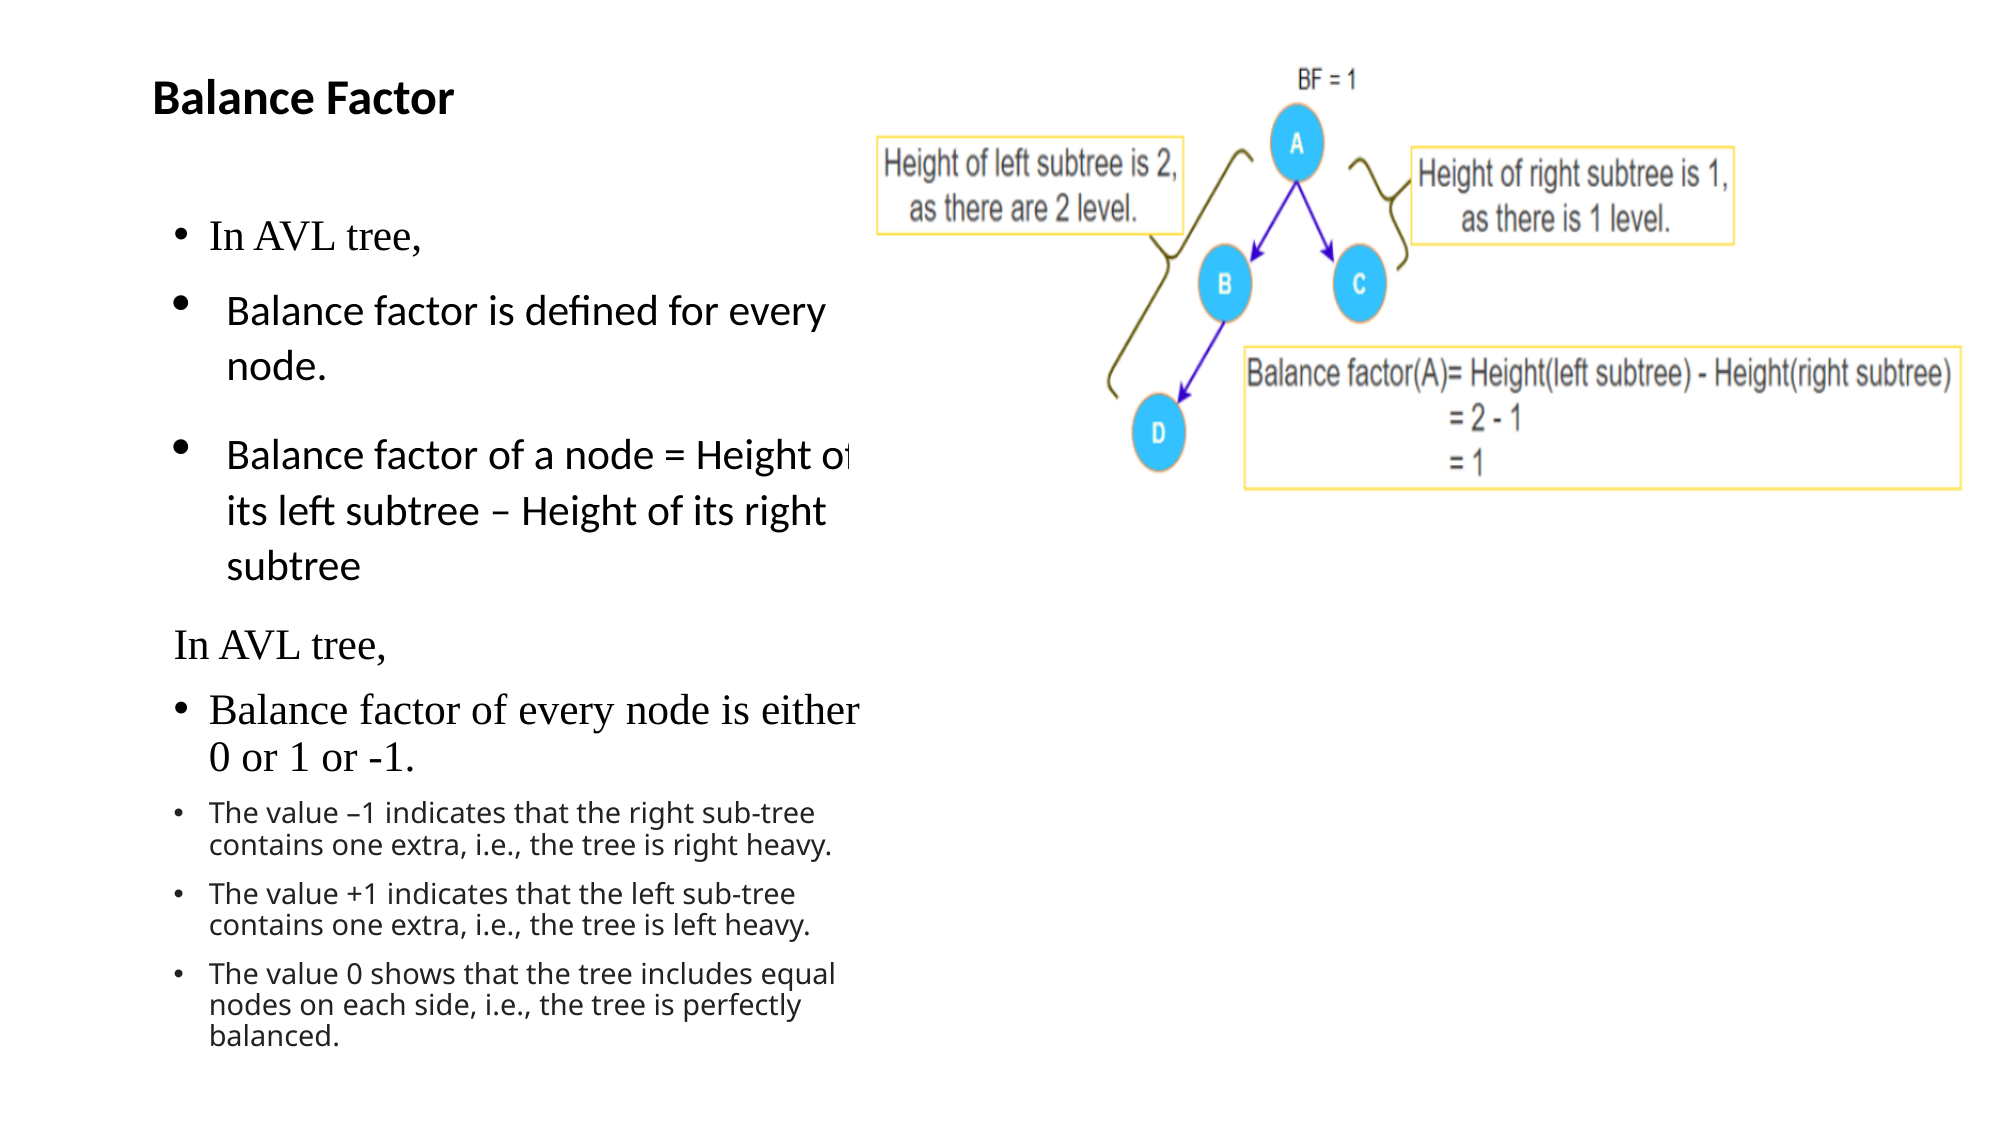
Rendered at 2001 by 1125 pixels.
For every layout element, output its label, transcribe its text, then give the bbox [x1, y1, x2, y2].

list In AVL tree, Balance factor is defined for every node. Balance factor of a node = Height of its left subtree – Height of its right subtree In AVL tree, Balance factor of every node is either 0 or 1 or -1. The value –1 indicates that the right sub-tree contains one extra, i.e., the tree is right heavy. The value +1 indicates that the left sub-tree contains one extra, i.e., the tree is left heavy. The value 0 shows that the tree includes equal nodes on each side, i.e., the tree is perfectly balanced. [158, 205, 881, 1066]
title Balance Factor [137, 59, 849, 137]
picture [849, 0, 2000, 500]
